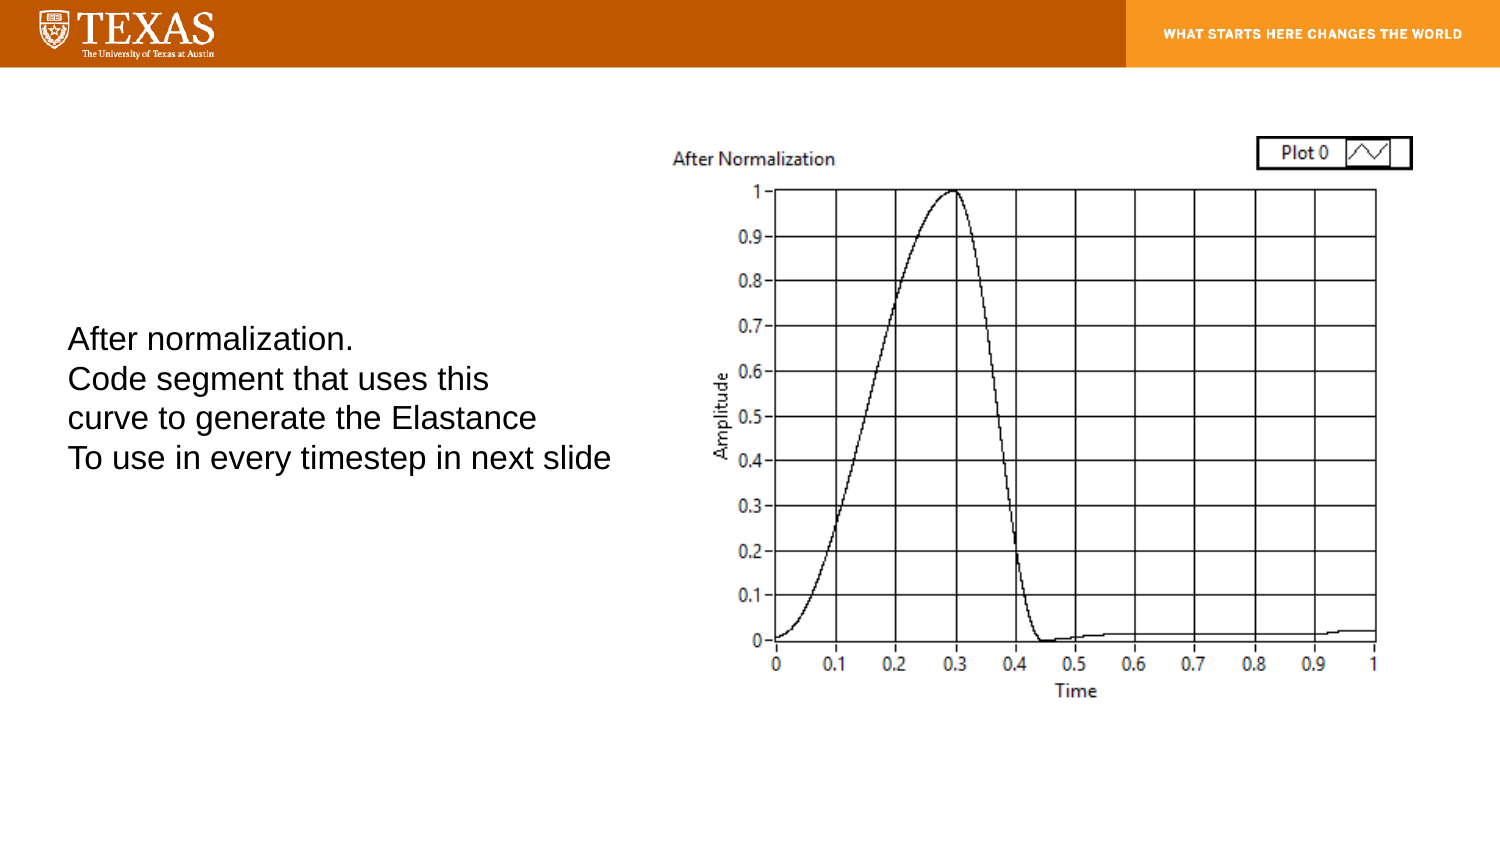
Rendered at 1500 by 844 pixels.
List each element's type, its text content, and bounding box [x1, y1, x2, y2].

text_box After normalization. Code segment that uses this curve to generate the Elastance To use in every timestep in next slide [52, 309, 637, 484]
picture [0, 0, 1500, 844]
